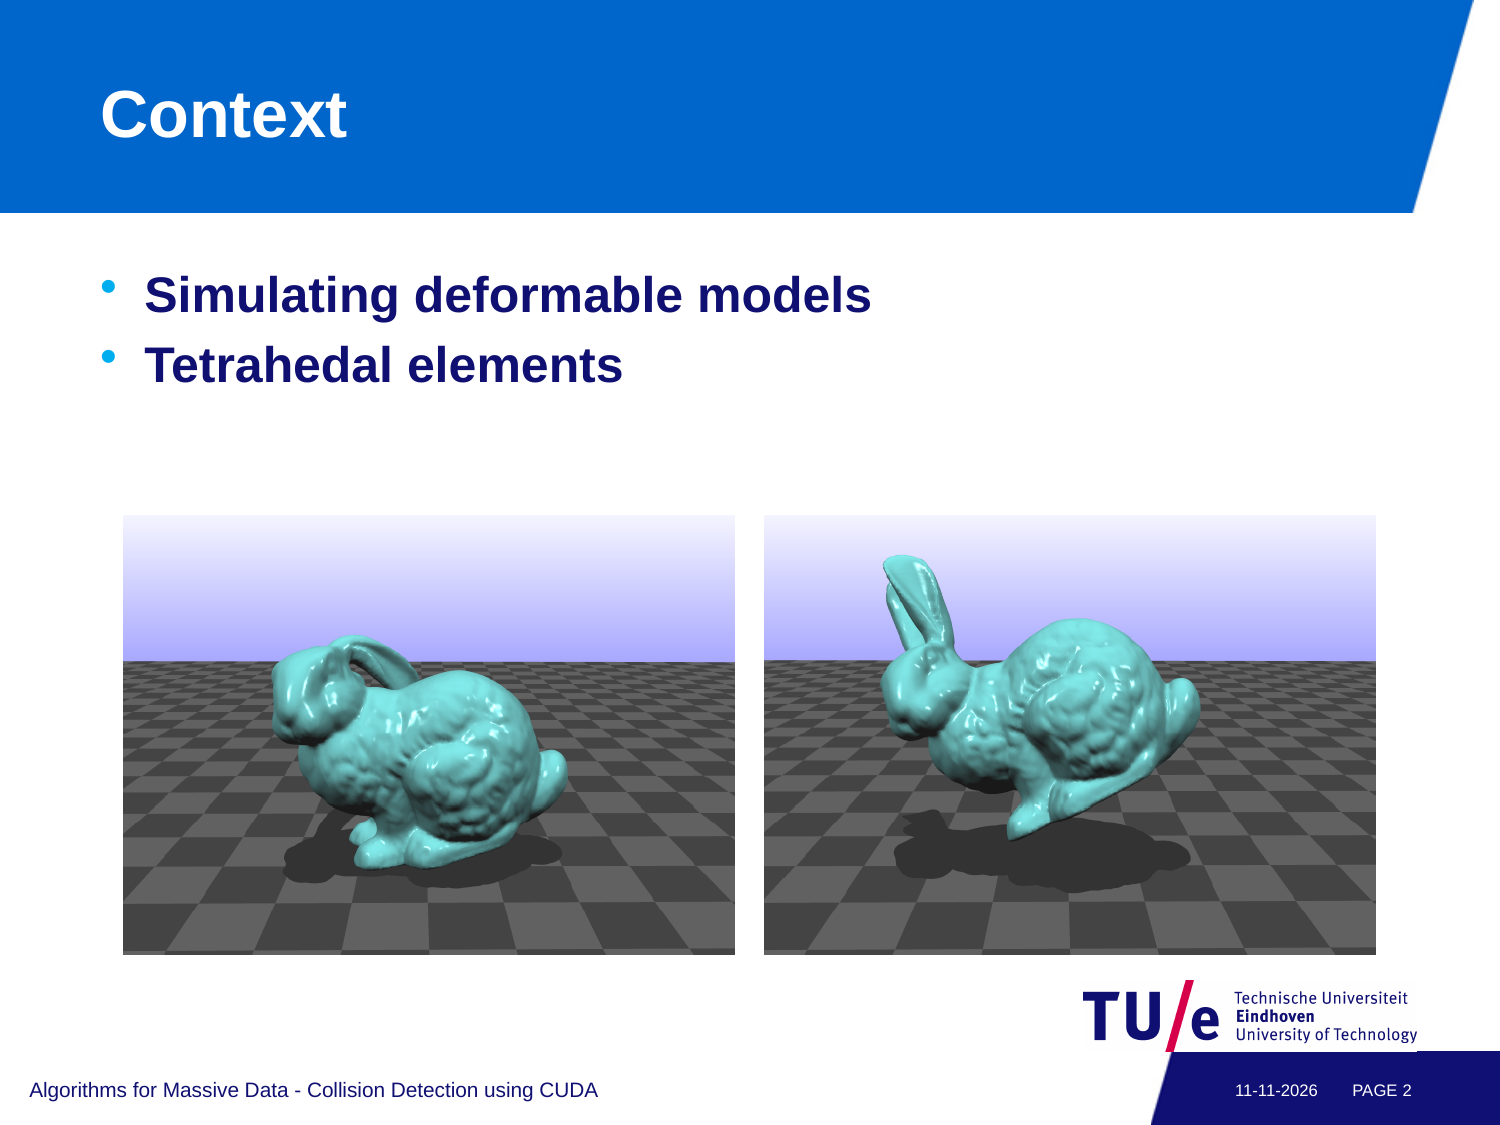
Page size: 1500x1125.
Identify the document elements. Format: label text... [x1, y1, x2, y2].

picture [0, 0, 1474, 213]
picture [1083, 980, 1500, 1125]
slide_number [1234, 1074, 1342, 1105]
slide_number PAGE 1 [1352, 1074, 1453, 1105]
picture [112, 494, 1388, 963]
footer Algorithms for Massive Data - Collision Detection using CUDA [29, 1074, 620, 1105]
title Context [100, 35, 1417, 187]
list Simulating deformable models Tetrahedal elements [100, 262, 1412, 912]
